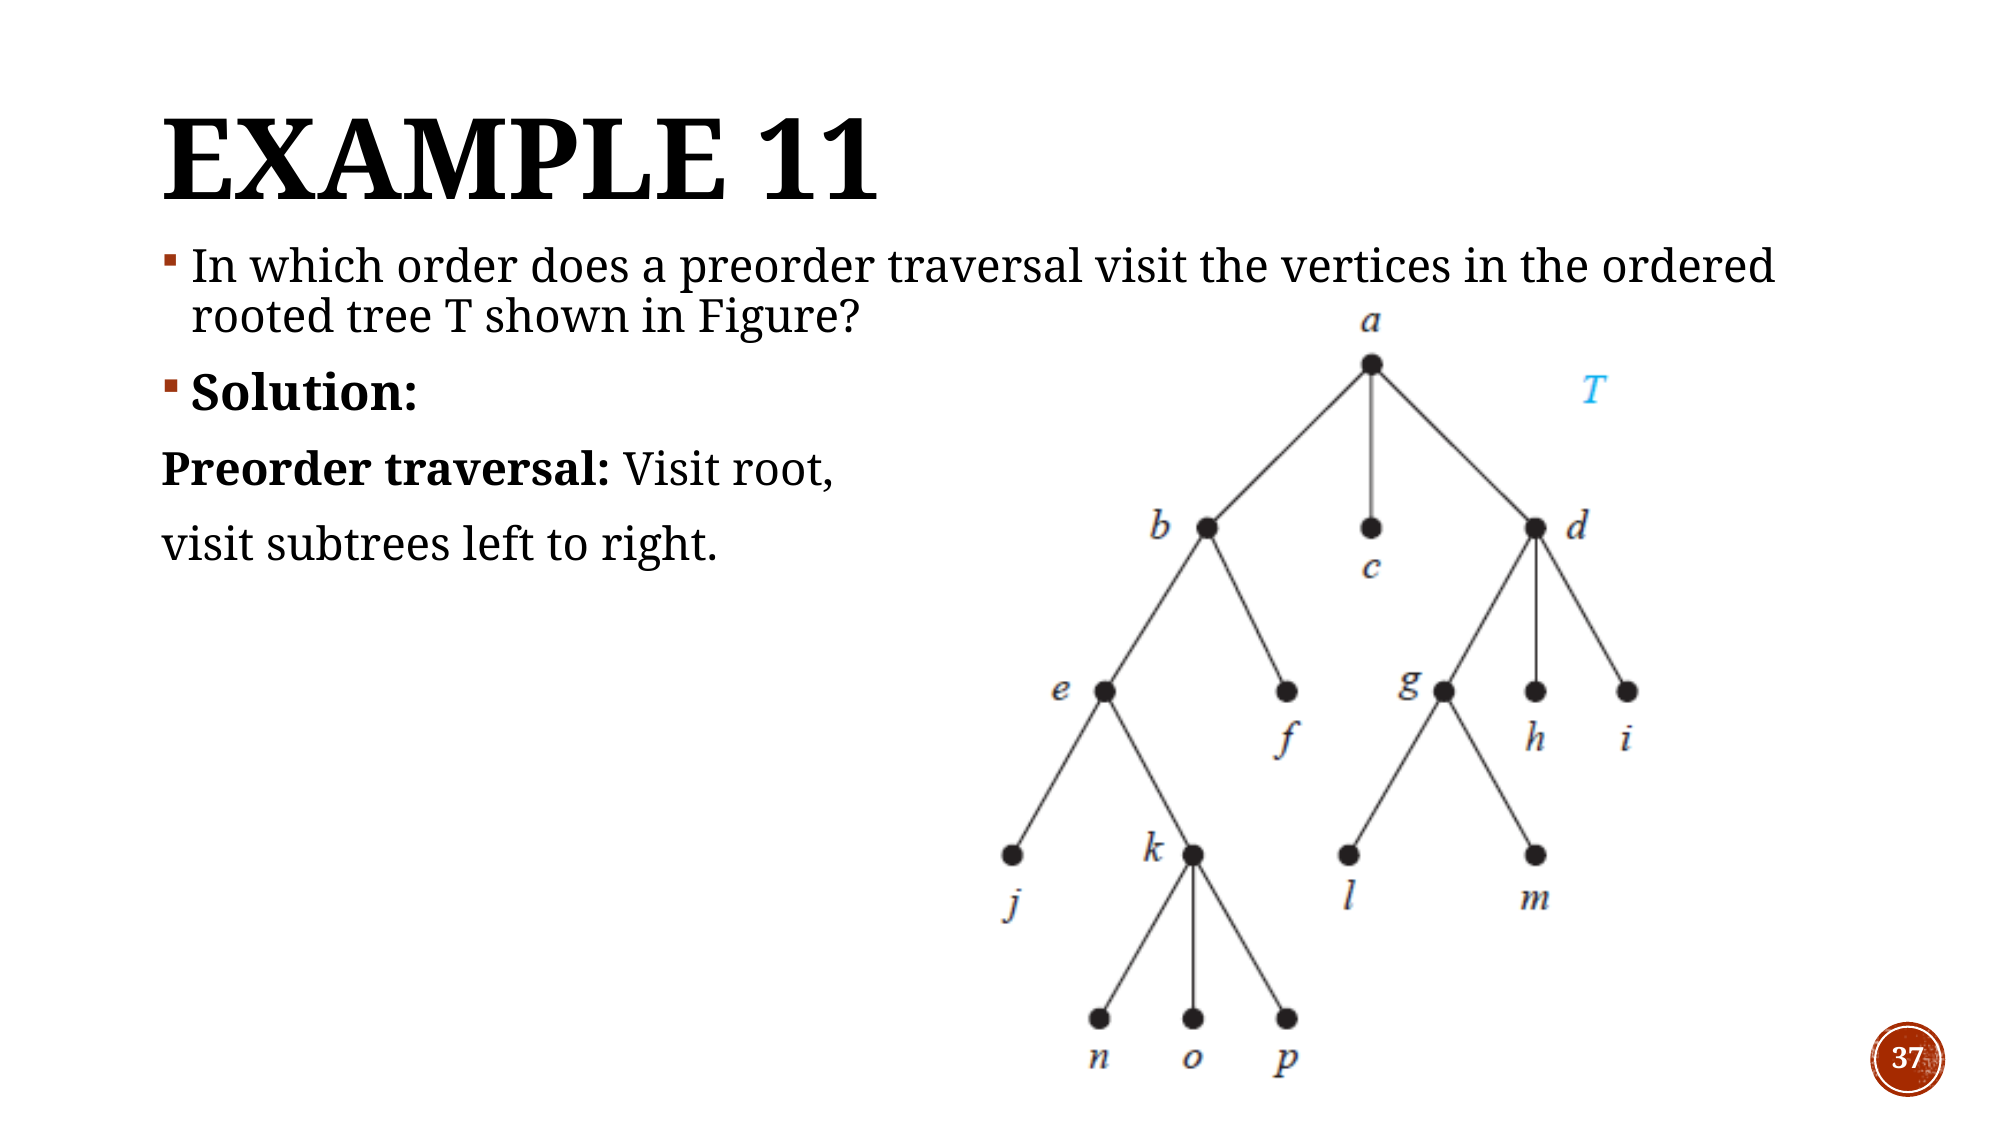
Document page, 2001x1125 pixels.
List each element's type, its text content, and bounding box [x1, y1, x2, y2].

title Example 11 [146, 41, 1722, 235]
list In which order does a preorder traversal visit the vertices in the ordered rooted tree T shown in Figure? Solution: Preorder traversal: Visit root, visit subtrees left to right. [146, 235, 1877, 1125]
picture [999, 310, 1643, 1099]
slide_number 37 [1855, 1028, 1961, 1089]
